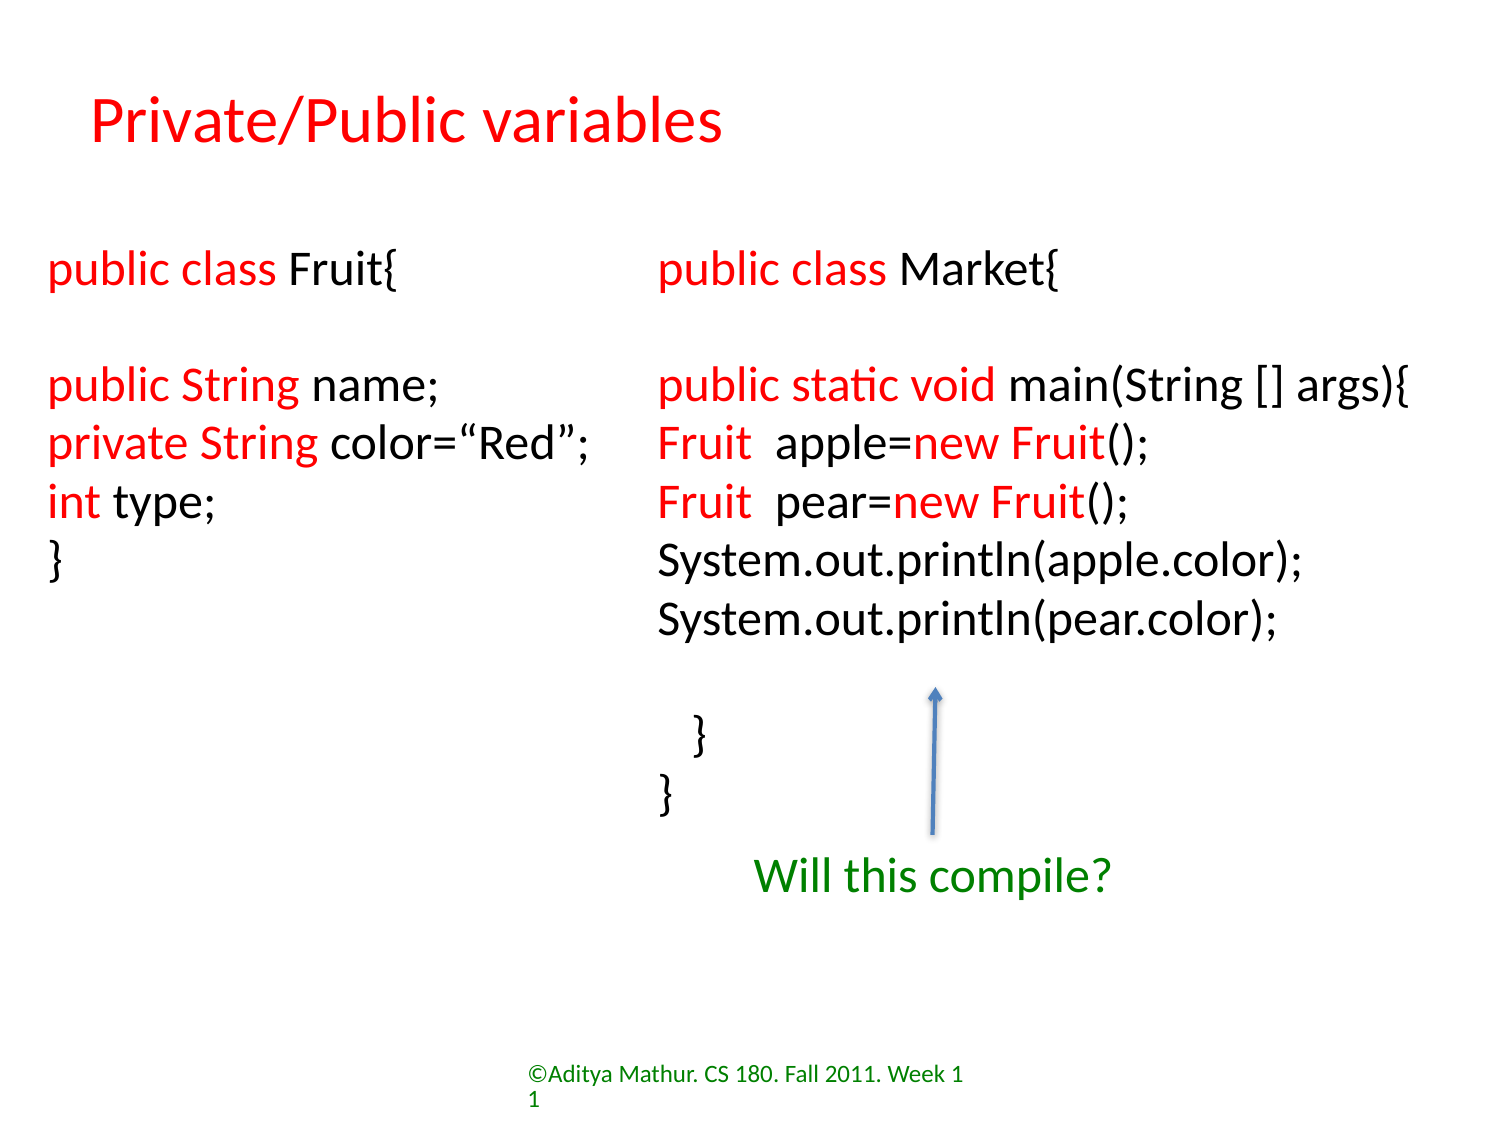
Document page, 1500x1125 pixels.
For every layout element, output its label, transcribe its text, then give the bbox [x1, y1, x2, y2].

text_box public class Fruit{ public String name; private String color=“Red”; int type; } [32, 229, 619, 653]
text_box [642, 229, 1466, 911]
footer ©Aditya Mathur. CS 180. Fall 2011. Week 11 [512, 1042, 988, 1103]
title Private/Public variables [75, 69, 1263, 230]
